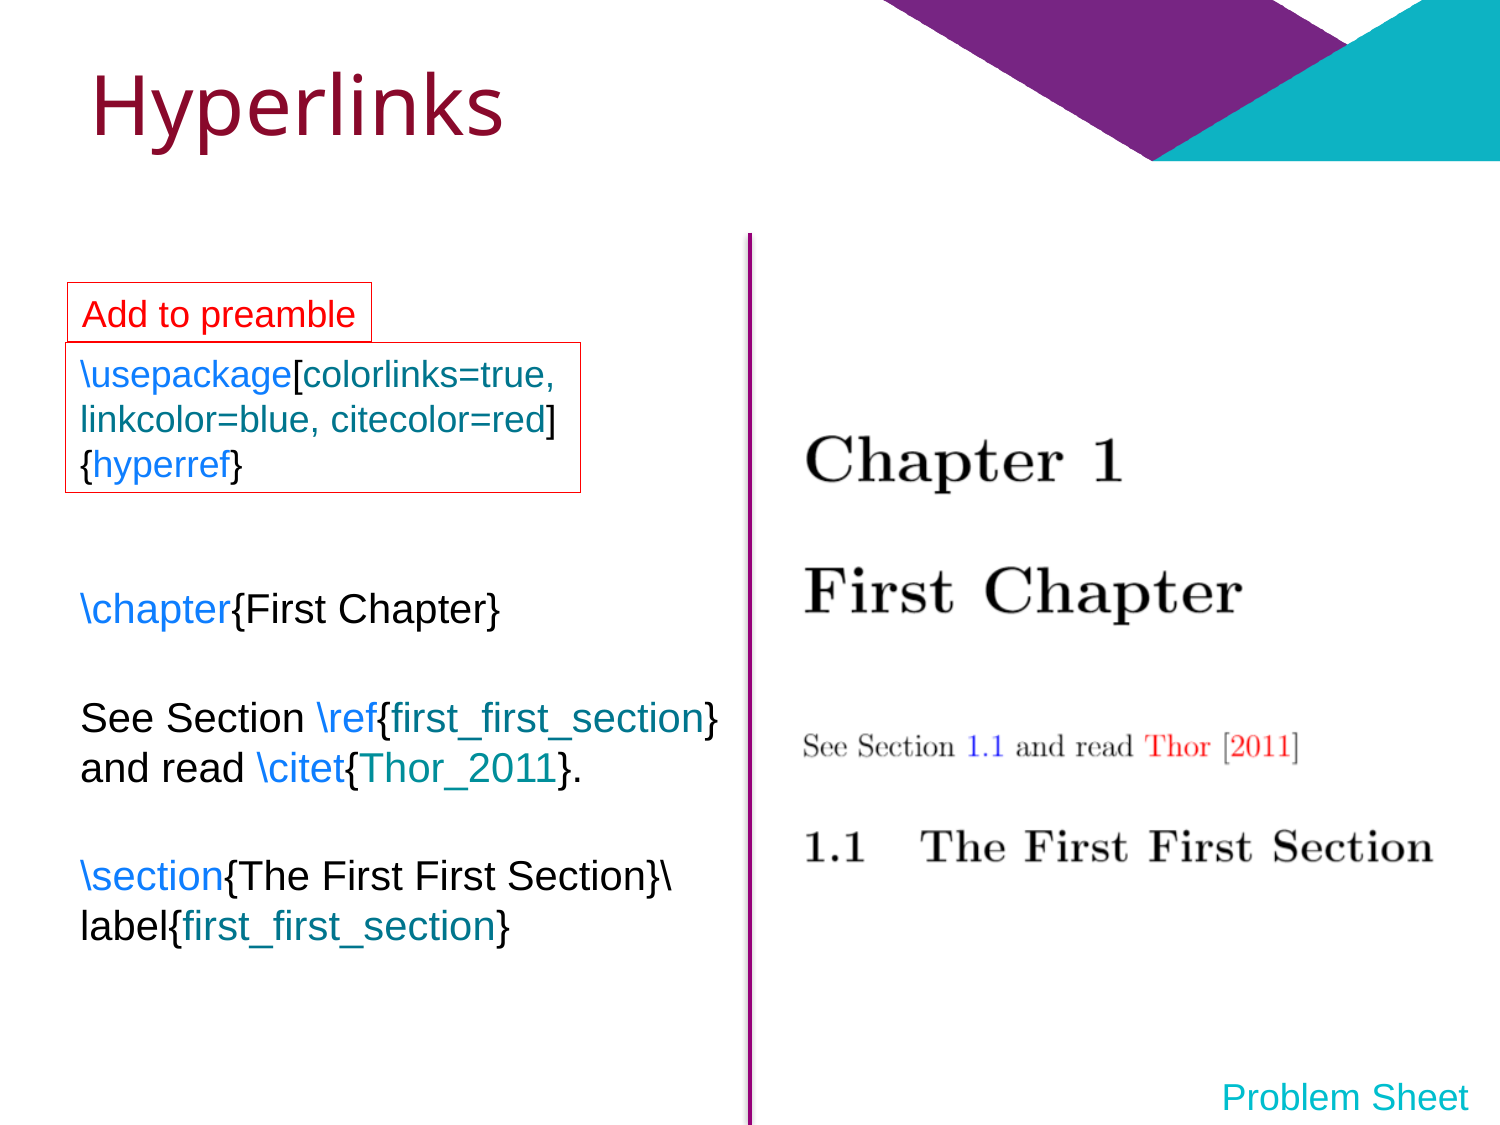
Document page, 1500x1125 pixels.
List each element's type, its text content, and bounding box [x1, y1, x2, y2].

title Hyperlinks [75, 45, 1425, 233]
picture [794, 423, 1448, 876]
text_box Add to preamble [67, 282, 372, 342]
text_box \usepackage[colorlinks=true, linkcolor=blue, citecolor=red]{hyperref} [65, 342, 581, 493]
list \chapter{First Chapter} See Section \ref{first_first_section} and read \citet{Thor_2011}. \section{The First First Section}\label{first_first_section} [65, 574, 743, 1008]
picture [0, 0, 1500, 163]
text_box Problem Sheet [1206, 1065, 1486, 1125]
